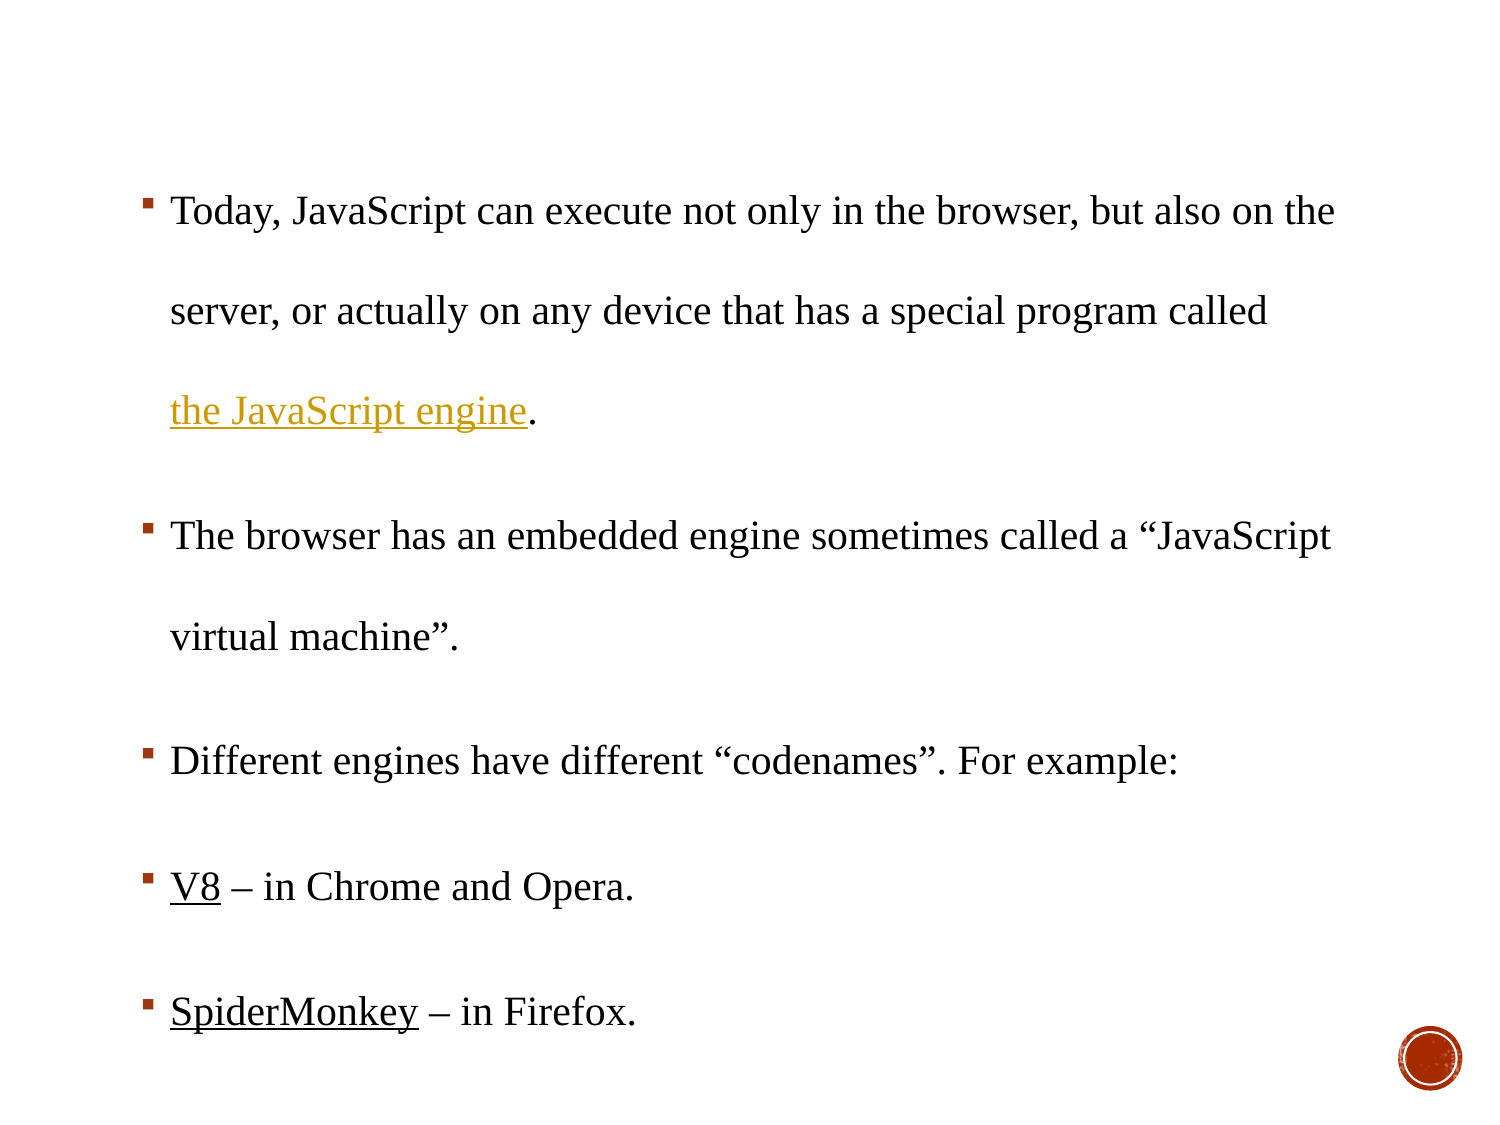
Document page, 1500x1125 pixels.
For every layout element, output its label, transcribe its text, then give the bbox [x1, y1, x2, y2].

list Today, JavaScript can execute not only in the browser, but also on the server, or actually on any device that has a special program called the JavaScript engine. The browser has an embedded engine sometimes called a “JavaScript virtual machine”. Different engines have different “codenames”. For example: V8 – in Chrome and Opera. SpiderMonkey – in Firefox. [125, 125, 1400, 1050]
